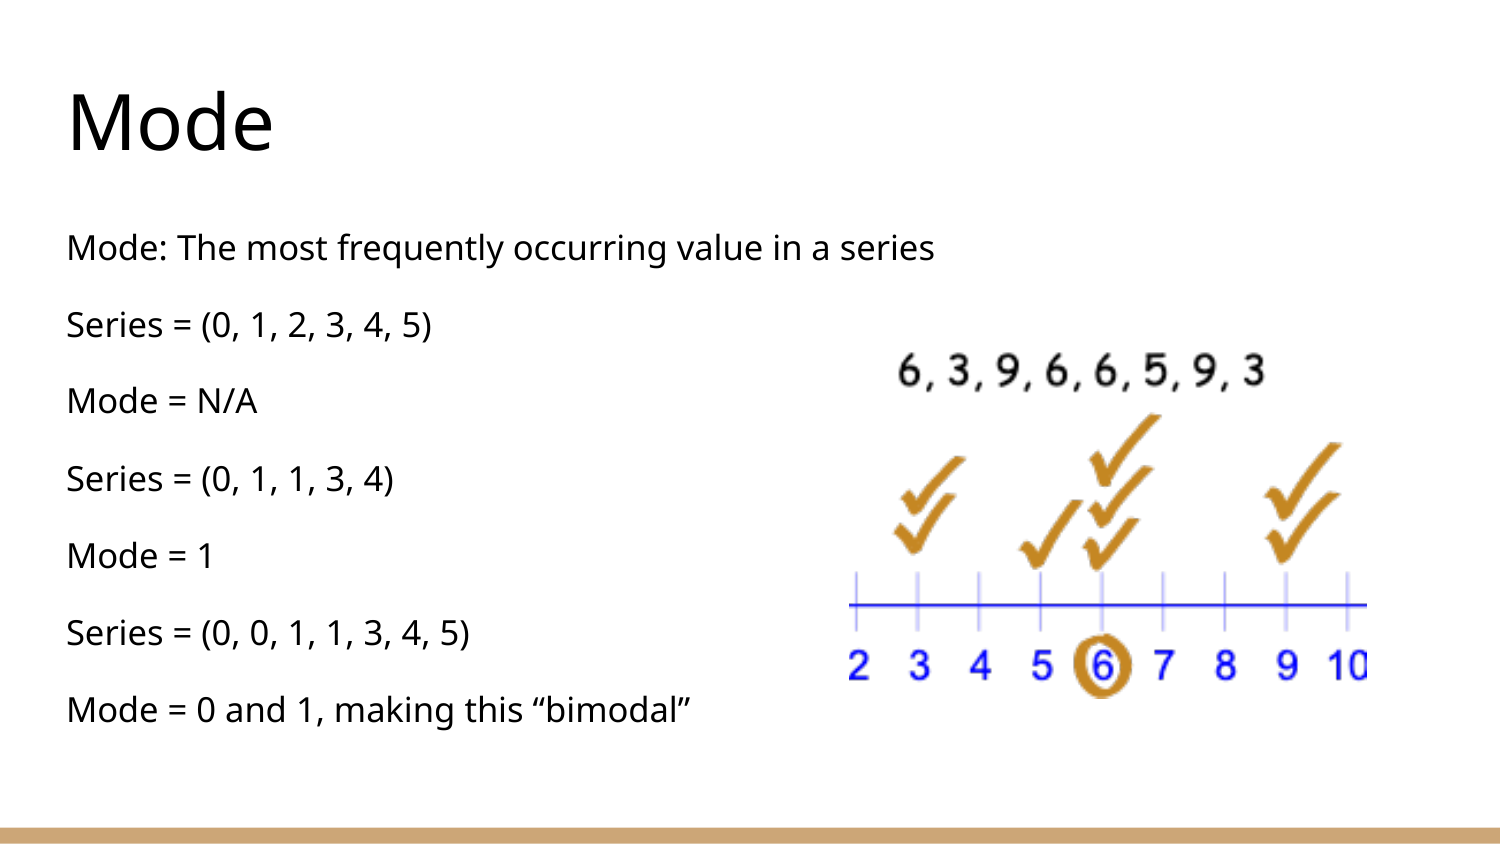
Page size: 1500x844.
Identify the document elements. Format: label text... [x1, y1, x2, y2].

title Mode [51, 51, 1449, 189]
list Mode: The most frequently occurring value in a series Series = (0, 1, 2, 3, 4, 5) Mode = N/A Series = (0, 1, 1, 3, 4) Mode = 1 Series = (0, 0, 1, 1, 3, 4, 5) Mode = 0 and 1, making this “bimodal” [51, 200, 1449, 752]
picture [849, 350, 1367, 699]
